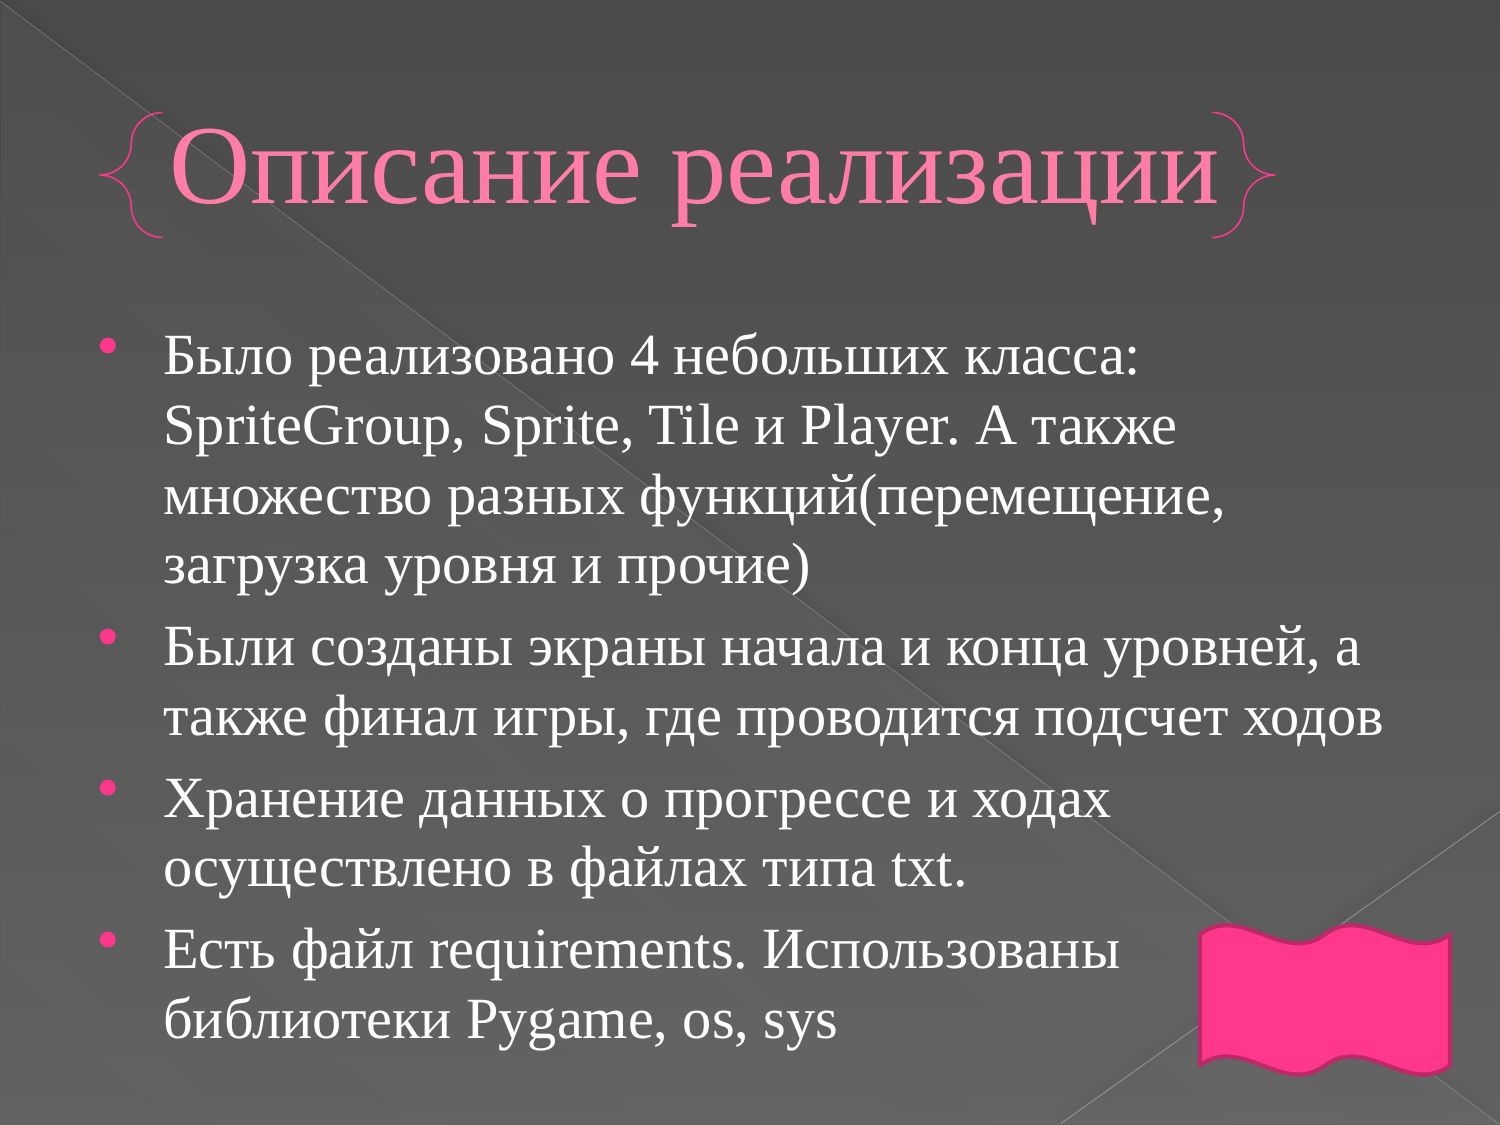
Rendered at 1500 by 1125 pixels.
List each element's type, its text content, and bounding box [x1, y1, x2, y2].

list Было реализовано 4 небольших класса: SpriteGroup, Sprite, Tile и Player. А также множество разных функций(перемещение, загрузка уровня и прочие) Были созданы экраны начала и конца уровней, а также финал игры, где проводится подсчет ходов Хранение данных о прогрессе и ходах осуществлено в файлах типа txt. Есть файл requirements. Использованы библиотеки Pygame, os, sys [75, 308, 1425, 1059]
text_box [99, 111, 1276, 239]
title Описание реализации [75, 43, 1425, 274]
text_box [1197, 923, 1453, 1077]
